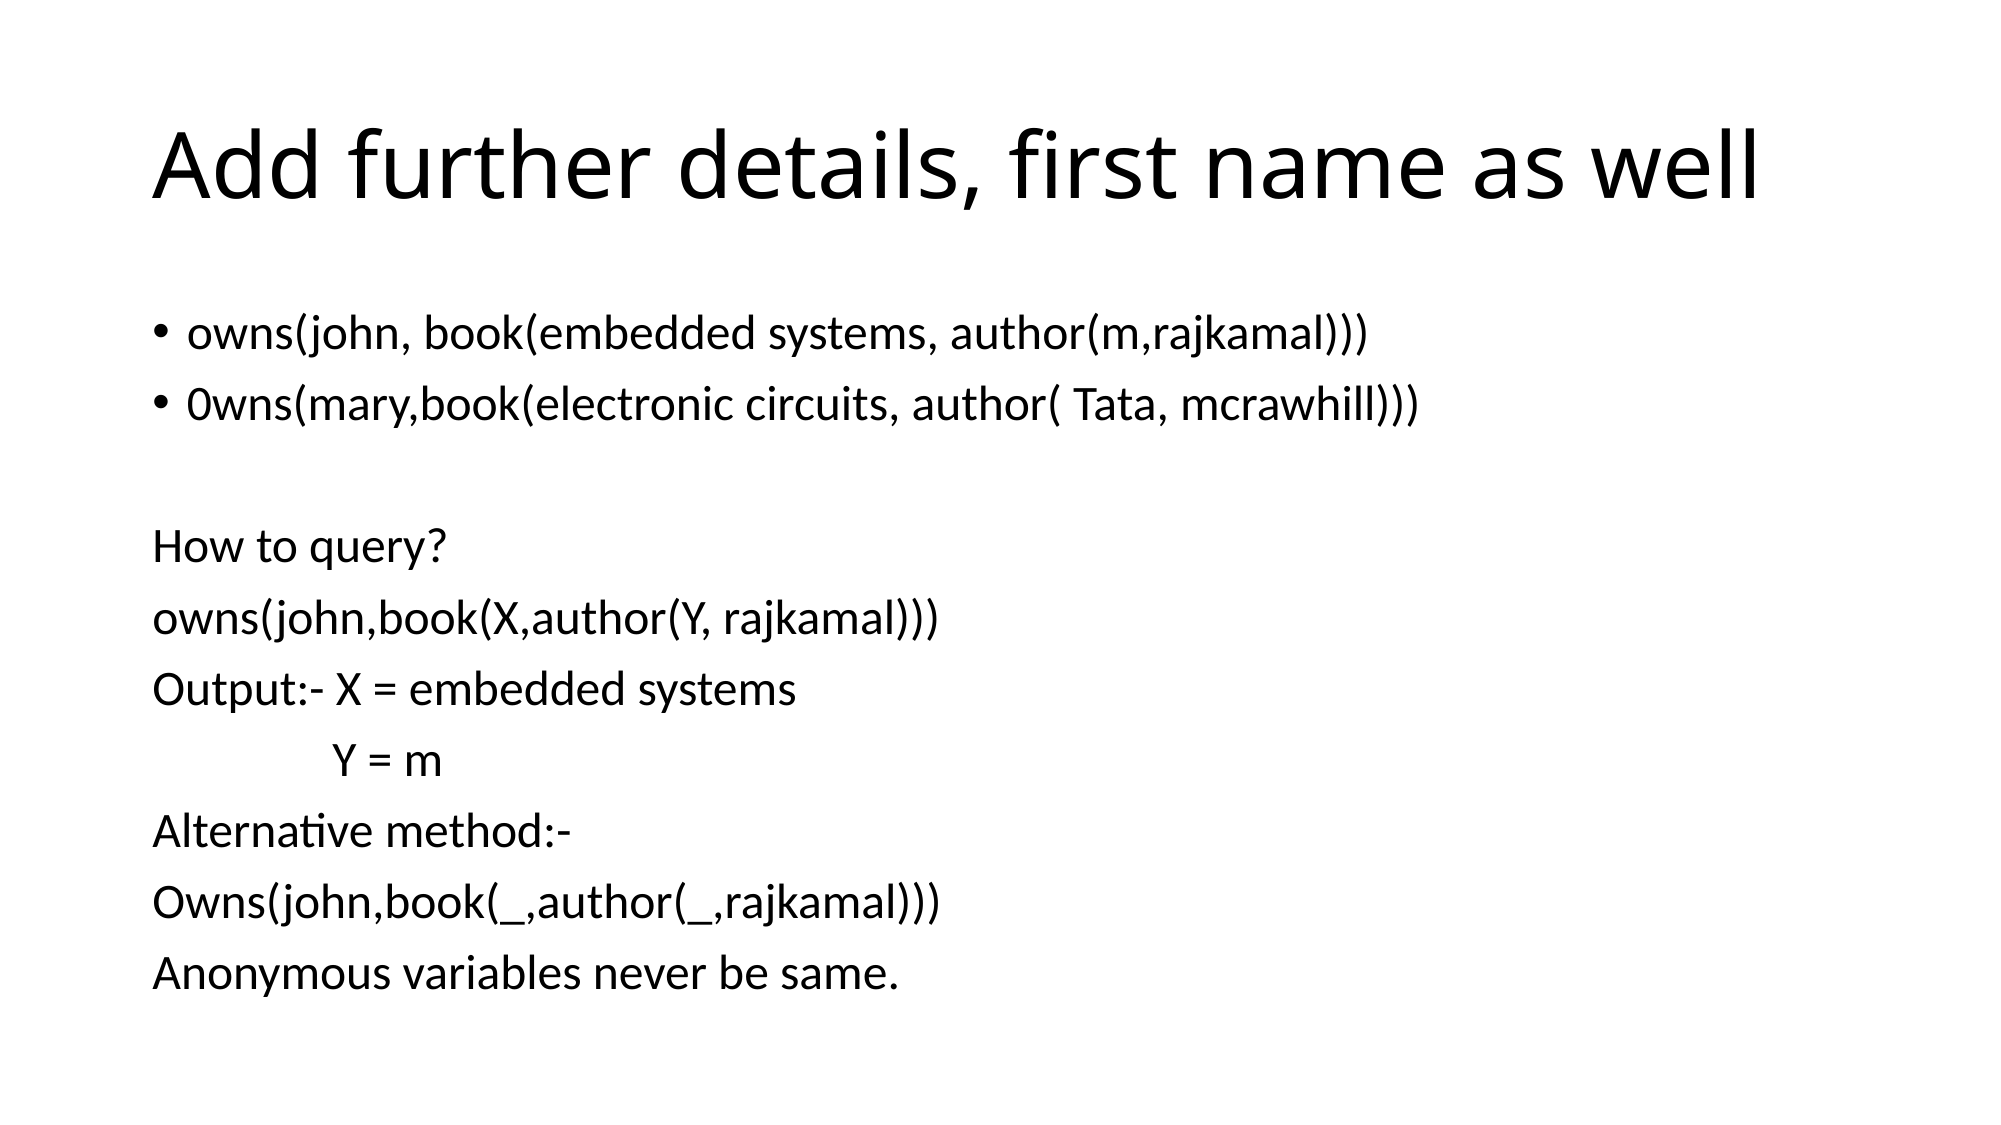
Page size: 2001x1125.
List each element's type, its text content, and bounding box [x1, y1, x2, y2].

title Add further details, first name as well [137, 59, 1863, 278]
list owns(john, book(embedded systems, author(m,rajkamal))) 0wns(mary,book(electronic circuits, author( Tata, mcrawhill))) How to query? owns(john,book(X,author(Y, rajkamal))) Output:- X = embedded systems Y = m Alternative method:- Owns(john,book(_,author(_,rajkamal))) Anonymous variables never be same. [137, 299, 1863, 1014]
